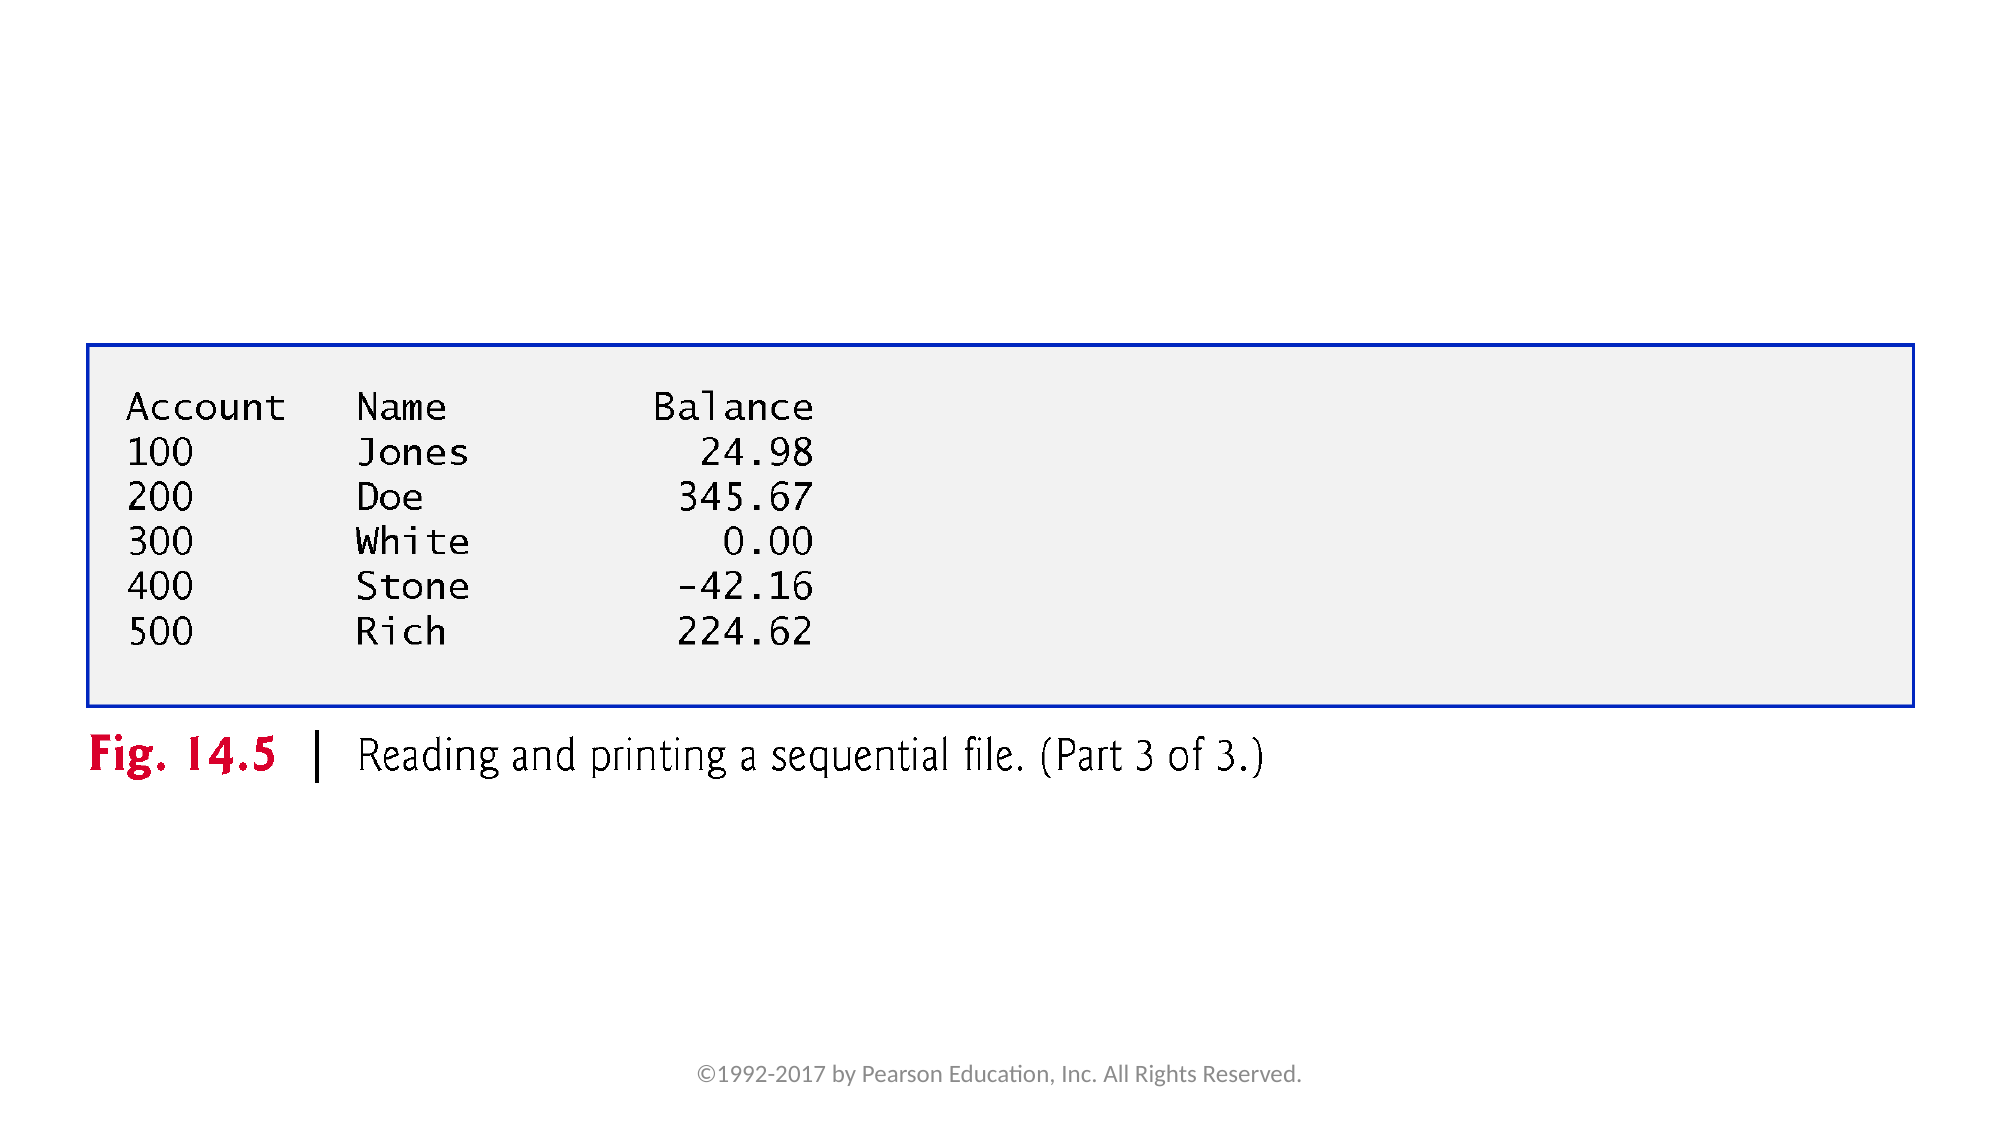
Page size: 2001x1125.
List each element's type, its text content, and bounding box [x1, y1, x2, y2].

picture [0, 257, 2000, 868]
footer ©1992-2017 by Pearson Education, Inc. All Rights Reserved. [662, 1042, 1338, 1103]
